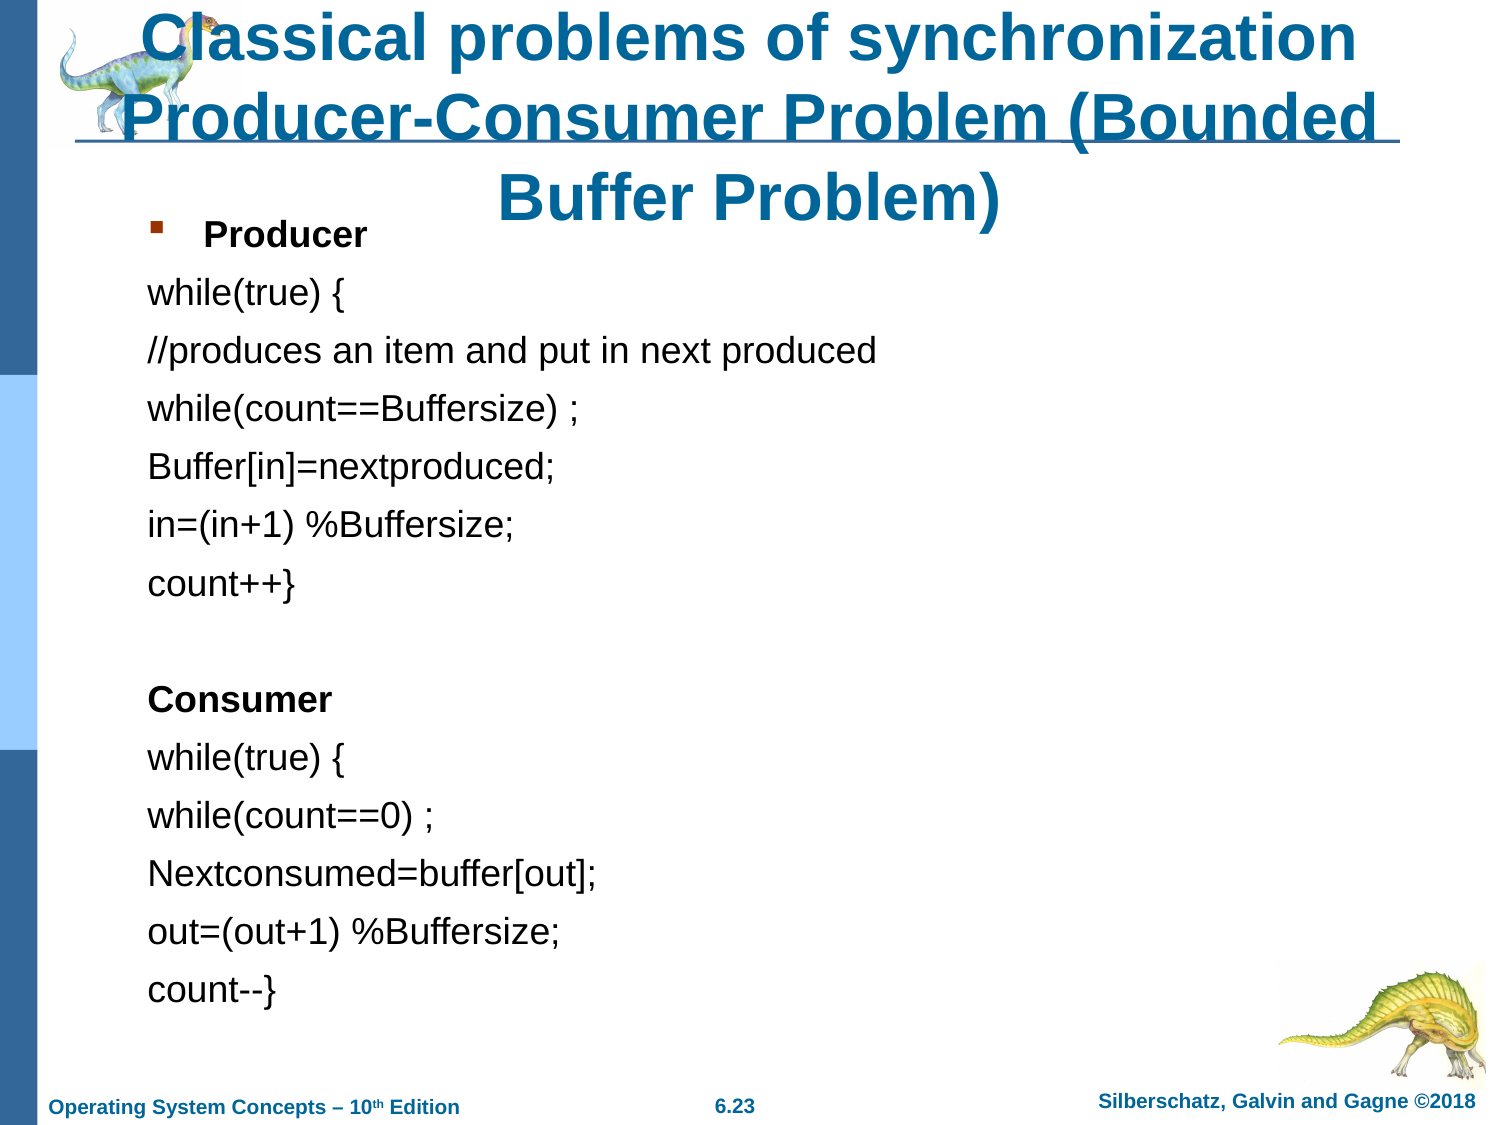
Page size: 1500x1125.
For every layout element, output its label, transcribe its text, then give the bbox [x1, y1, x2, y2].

picture [1275, 959, 1486, 1090]
list Producer while(true) { //produces an item and put in next produced while(count==Buffersize) ; Buffer[in]=nextproduced; in=(in+1) %Buffersize; count++} Consumer while(true) { while(count==0) ; Nextconsumed=buffer[out]; out=(out+1) %Buffersize; count--} [132, 202, 1400, 1087]
title Classical problems of synchronization Producer-Consumer Problem (Bounded Buffer Problem) [75, 38, 1425, 242]
picture [46, 0, 243, 149]
